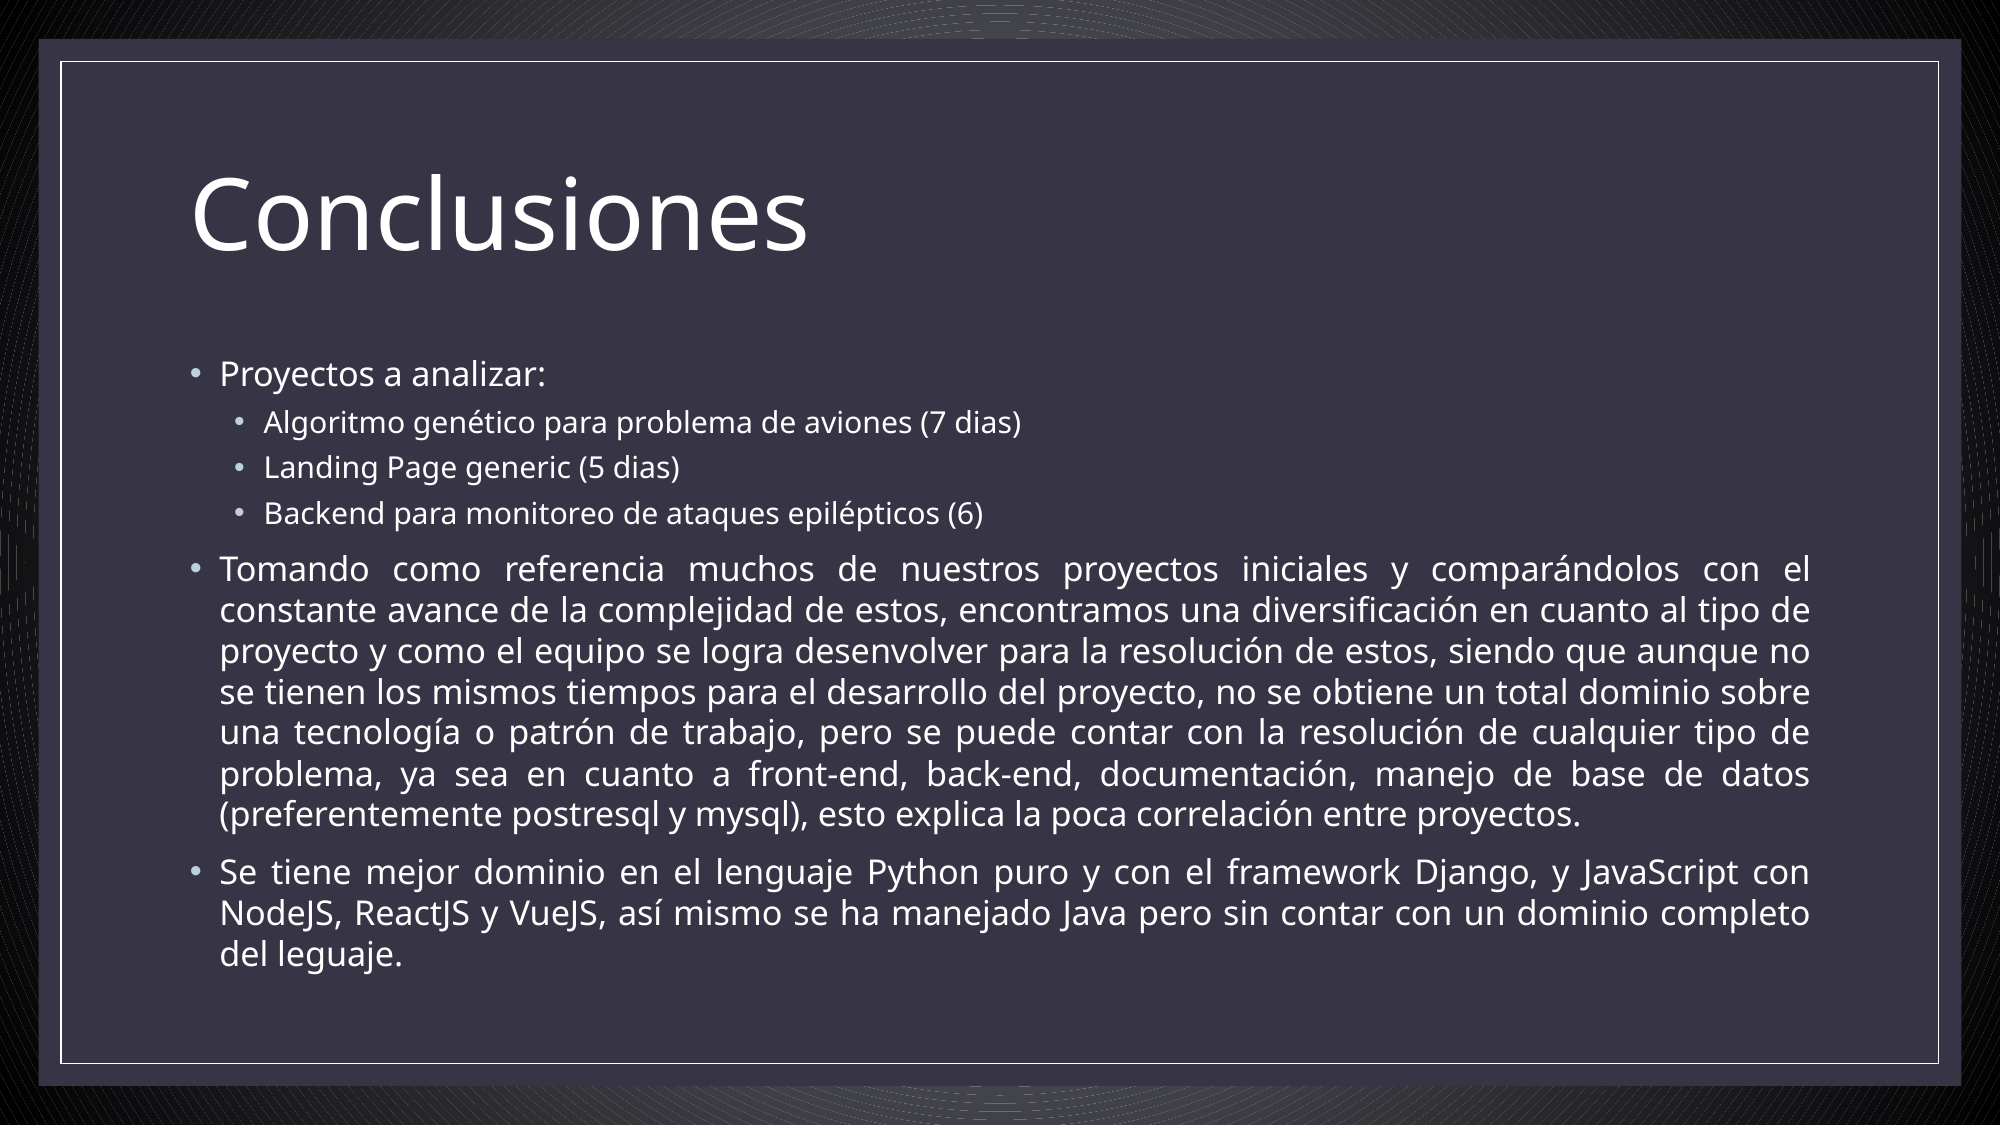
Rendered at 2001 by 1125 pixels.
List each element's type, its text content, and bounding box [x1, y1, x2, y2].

list Proyectos a analizar: Algoritmo genético para problema de aviones (7 dias) Landing Page generic (5 dias) Backend para monitoreo de ataques epilépticos (6) Tomando como referencia muchos de nuestros proyectos iniciales y comparándolos con el constante avance de la complejidad de estos, encontramos una diversificación en cuanto al tipo de proyecto y como el equipo se logra desenvolver para la resolución de estos, siendo que aunque no se tienen los mismos tiempos para el desarrollo del proyecto, no se obtiene un total dominio sobre una tecnología o patrón de trabajo, pero se puede contar con la resolución de cualquier tipo de problema, ya sea en cuanto a front-end, back-end, documentación, manejo de base de datos (preferentemente postresql y mysql), esto explica la poca correlación entre proyectos. Se tiene mejor dominio en el lenguaje Python puro y con el framework Django, y JavaScript con NodeJS, ReactJS y VueJS, así mismo se ha manejado Java pero sin contar con un dominio completo del leguaje. [174, 345, 1825, 990]
title Conclusiones [174, 105, 1825, 331]
